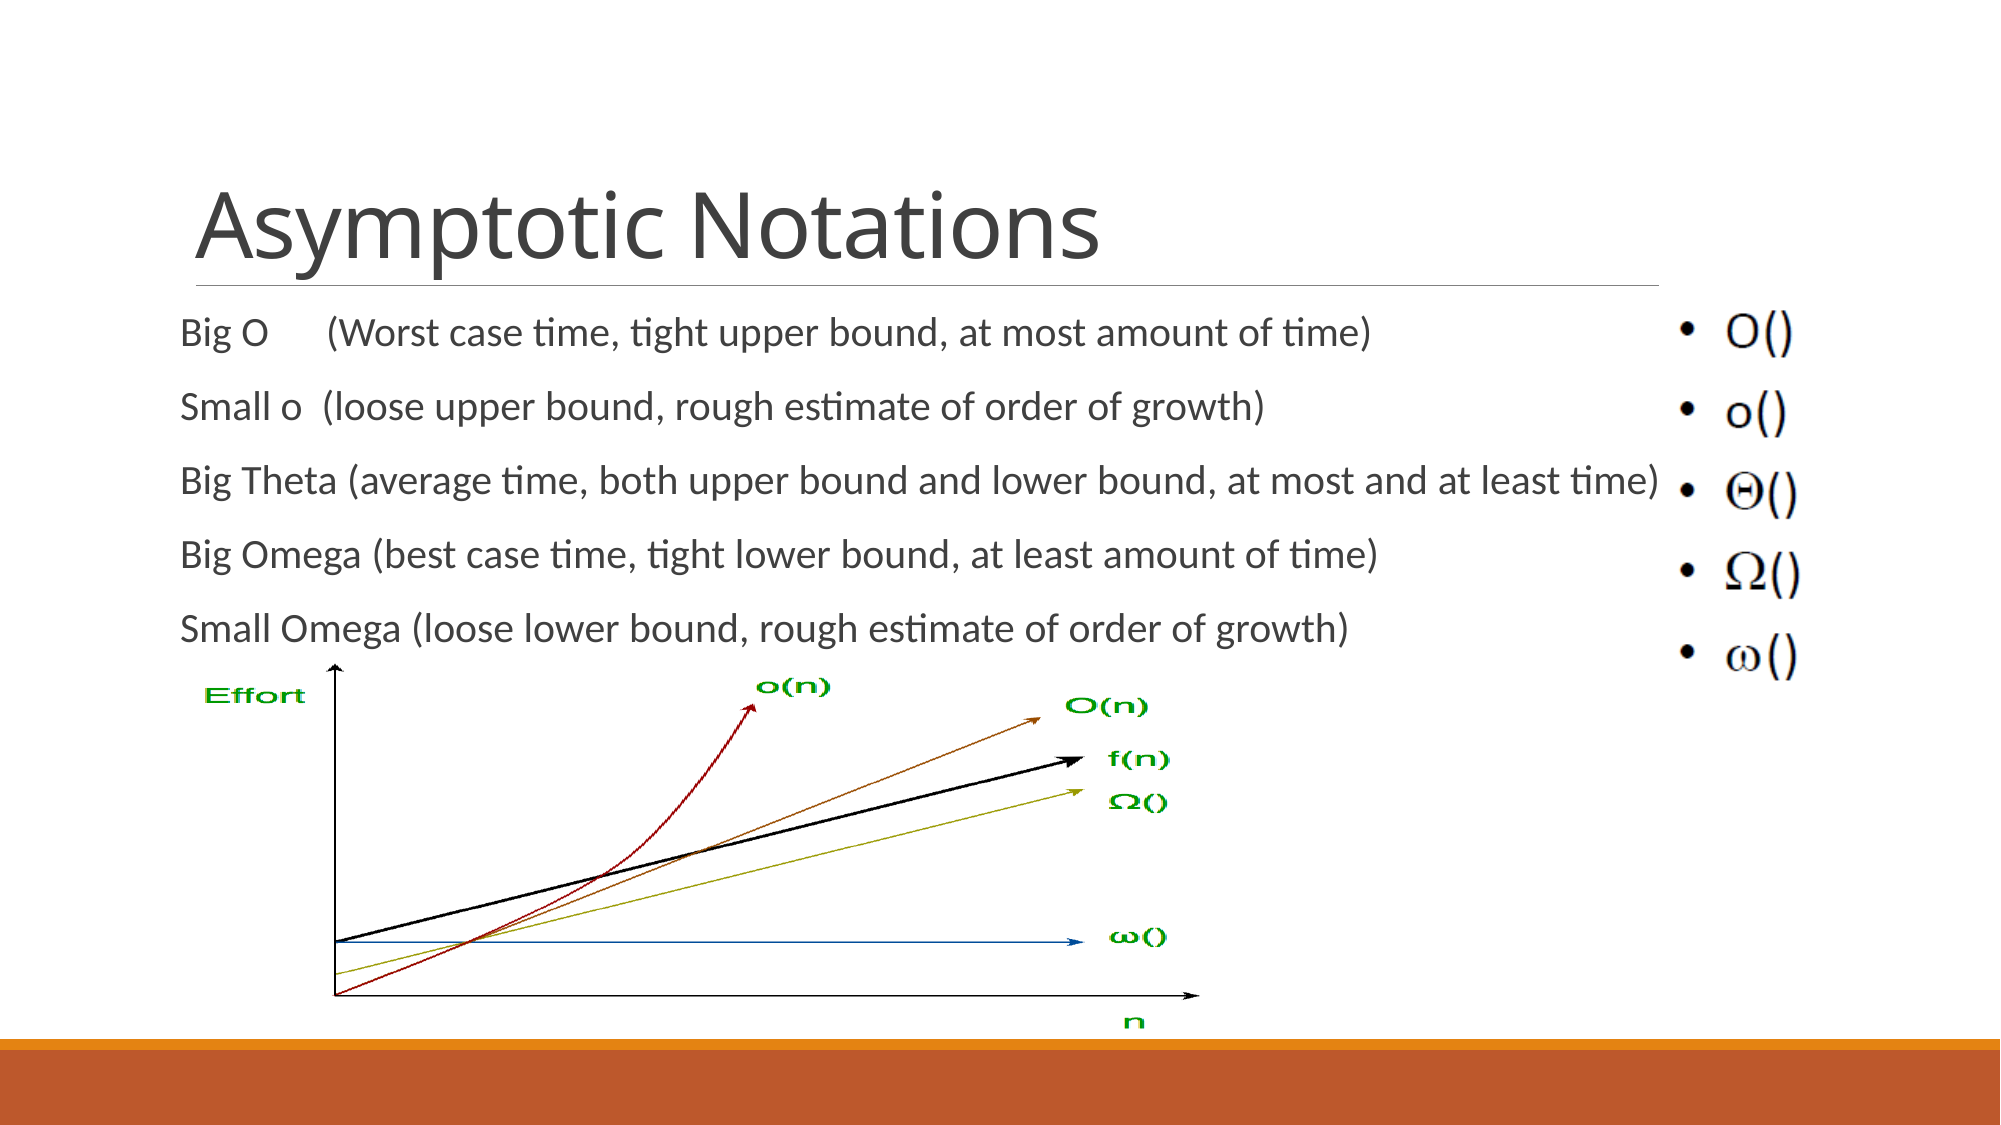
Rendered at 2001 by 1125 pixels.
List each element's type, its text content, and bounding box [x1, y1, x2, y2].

list Big O (Worst case time, tight upper bound, at most amount of time) Small o (loose upper bound, rough estimate of order of growth) Big Theta (average time, both upper bound and lower bound, at most and at least time) Big Omega (best case time, tight lower bound, at least amount of time) Small Omega (loose lower bound, rough estimate of order of growth) [180, 302, 1830, 963]
title Asymptotic Notations [180, 47, 1830, 285]
picture [1658, 284, 1863, 723]
picture [200, 657, 1215, 1036]
